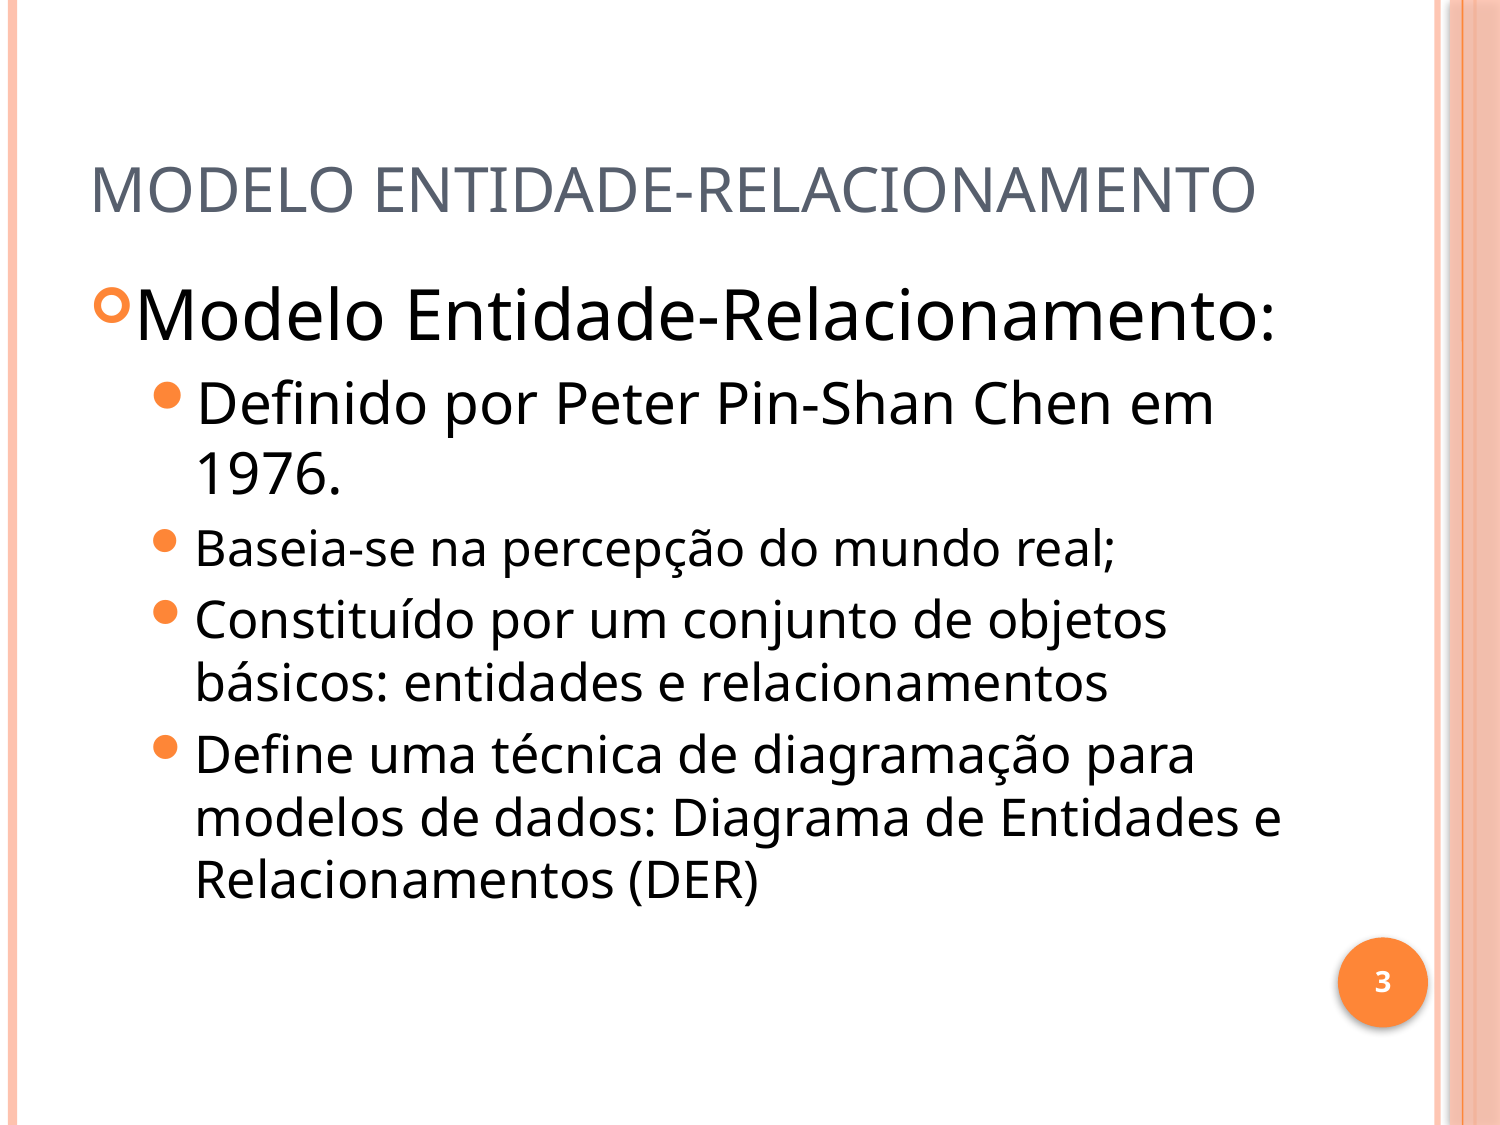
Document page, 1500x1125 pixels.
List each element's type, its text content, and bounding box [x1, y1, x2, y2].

list Modelo Entidade-Relacionamento: Definido por Peter Pin-Shan Chen em 1976. Baseia-se na percepção do mundo real; Constituído por um conjunto de objetos básicos: entidades e relacionamentos Define uma técnica de diagramação para modelos de dados: Diagrama de Entidades e Relacionamentos (DER) [75, 262, 1300, 1062]
slide_number 3 [1333, 940, 1434, 1027]
title Modelo Entidade-Relacionamento [75, 45, 1300, 233]
